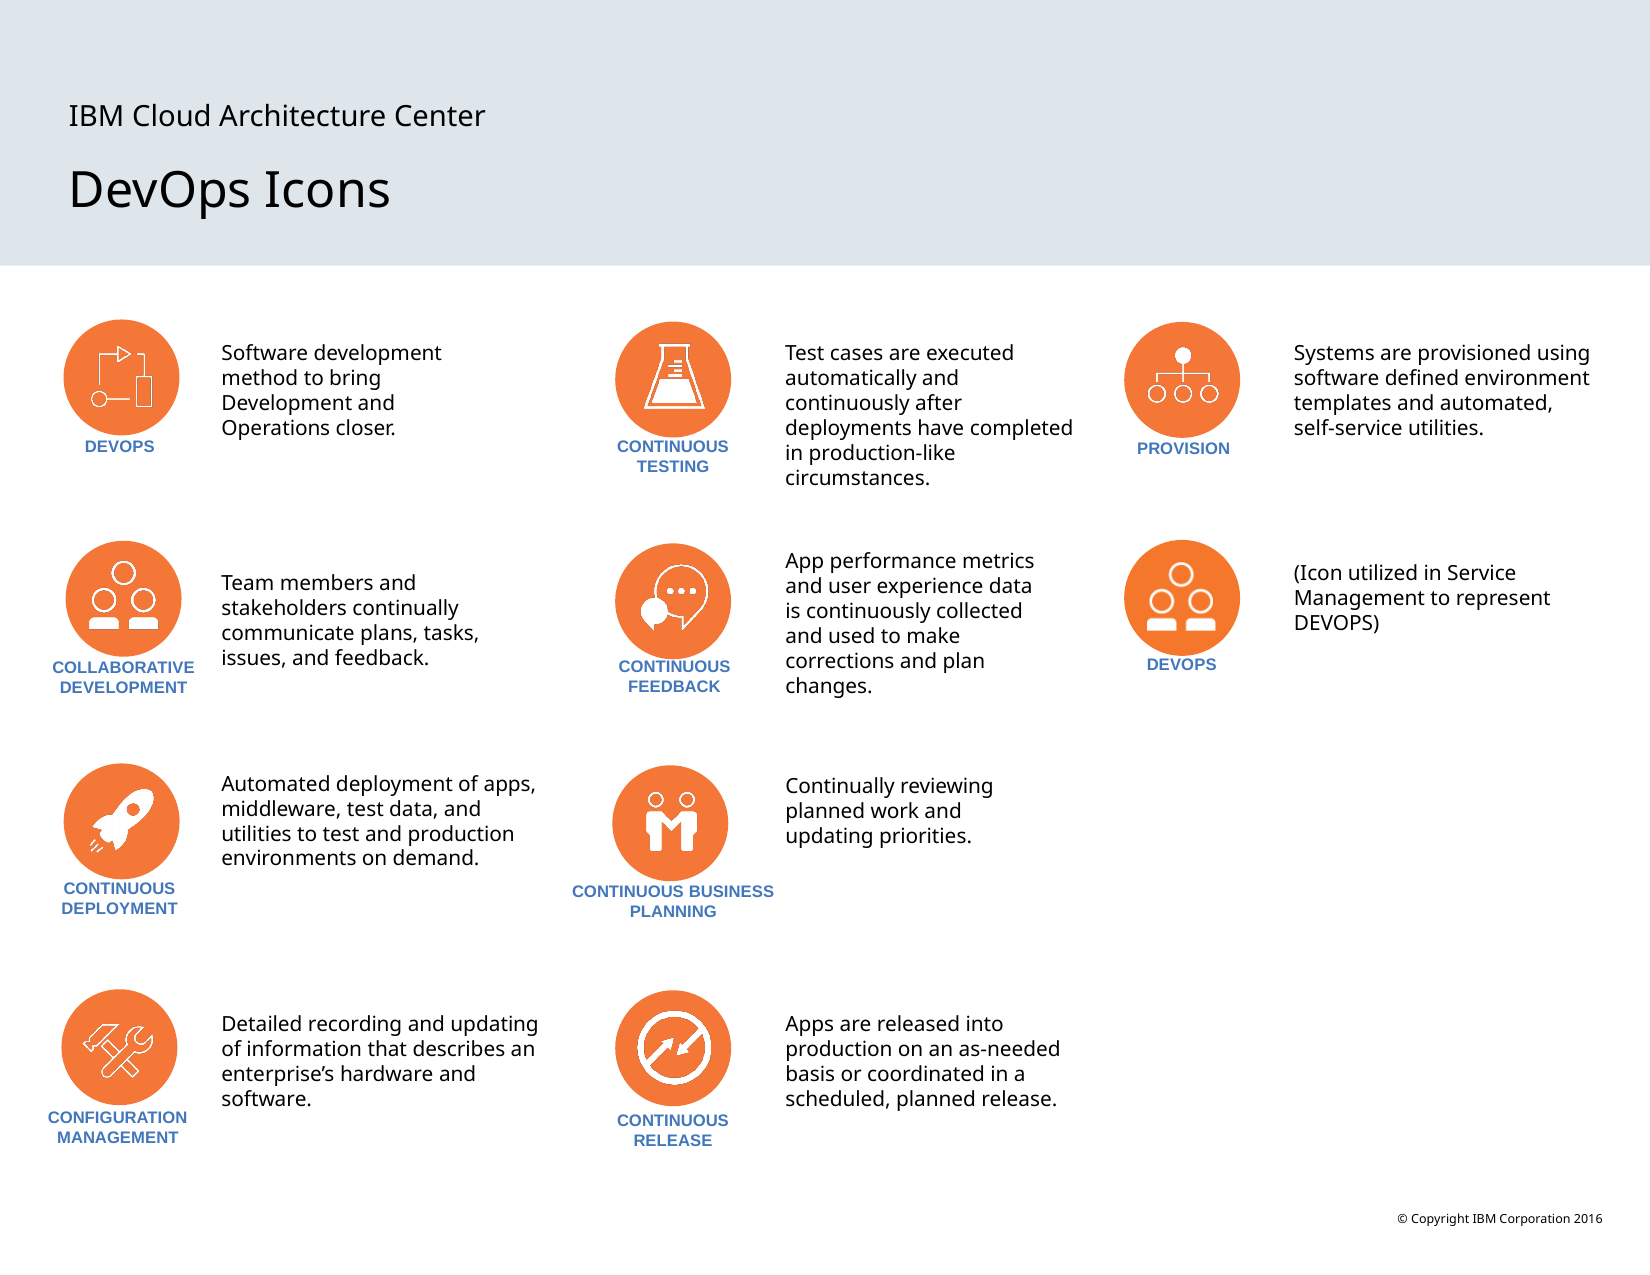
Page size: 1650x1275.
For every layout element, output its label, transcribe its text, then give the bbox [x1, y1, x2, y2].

text_box DevOps Icons [60, 148, 793, 226]
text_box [53, 763, 186, 933]
text_box Team members and stakeholders continually communicate plans, tasks, issues, and feedback. [213, 561, 494, 678]
text_box Software development method to bring Development and Operations closer. [213, 331, 472, 449]
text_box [63, 319, 180, 470]
text_box Detailed recording and updating of information that describes an enterprise’s hardware and software. [213, 1002, 550, 1119]
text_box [608, 543, 741, 711]
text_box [607, 321, 740, 491]
text_box IBM Cloud Architecture Center [60, 88, 497, 141]
text_box Systems are provisioned using software defined environment templates and automated, self-service utilities. [1285, 331, 1602, 449]
text_box Continually reviewing planned work and updating priorities. [790, 764, 1058, 857]
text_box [42, 540, 205, 712]
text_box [1123, 321, 1241, 472]
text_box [607, 989, 740, 1165]
text_box Automated deployment of apps, middleware, test data, and utilities to test and production environments on demand. [213, 761, 550, 879]
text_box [38, 988, 198, 1162]
text_box App performance metrics and user experience data is continuously collected and used to make corrections and plan changes. [776, 539, 1058, 707]
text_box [562, 764, 785, 937]
text_box [0, 0, 1650, 266]
picture [1143, 557, 1221, 637]
text_box (Icon utilized in Service Management to represent DEVOPS) [1285, 550, 1567, 643]
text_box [1123, 539, 1241, 675]
text_box Apps are released into production on an as-needed basis or coordinated in a scheduled, planned release. [776, 1002, 1075, 1119]
text_box Test cases are executed automatically and continuously after deployments have completed in production-like circumstances. [776, 331, 1094, 499]
